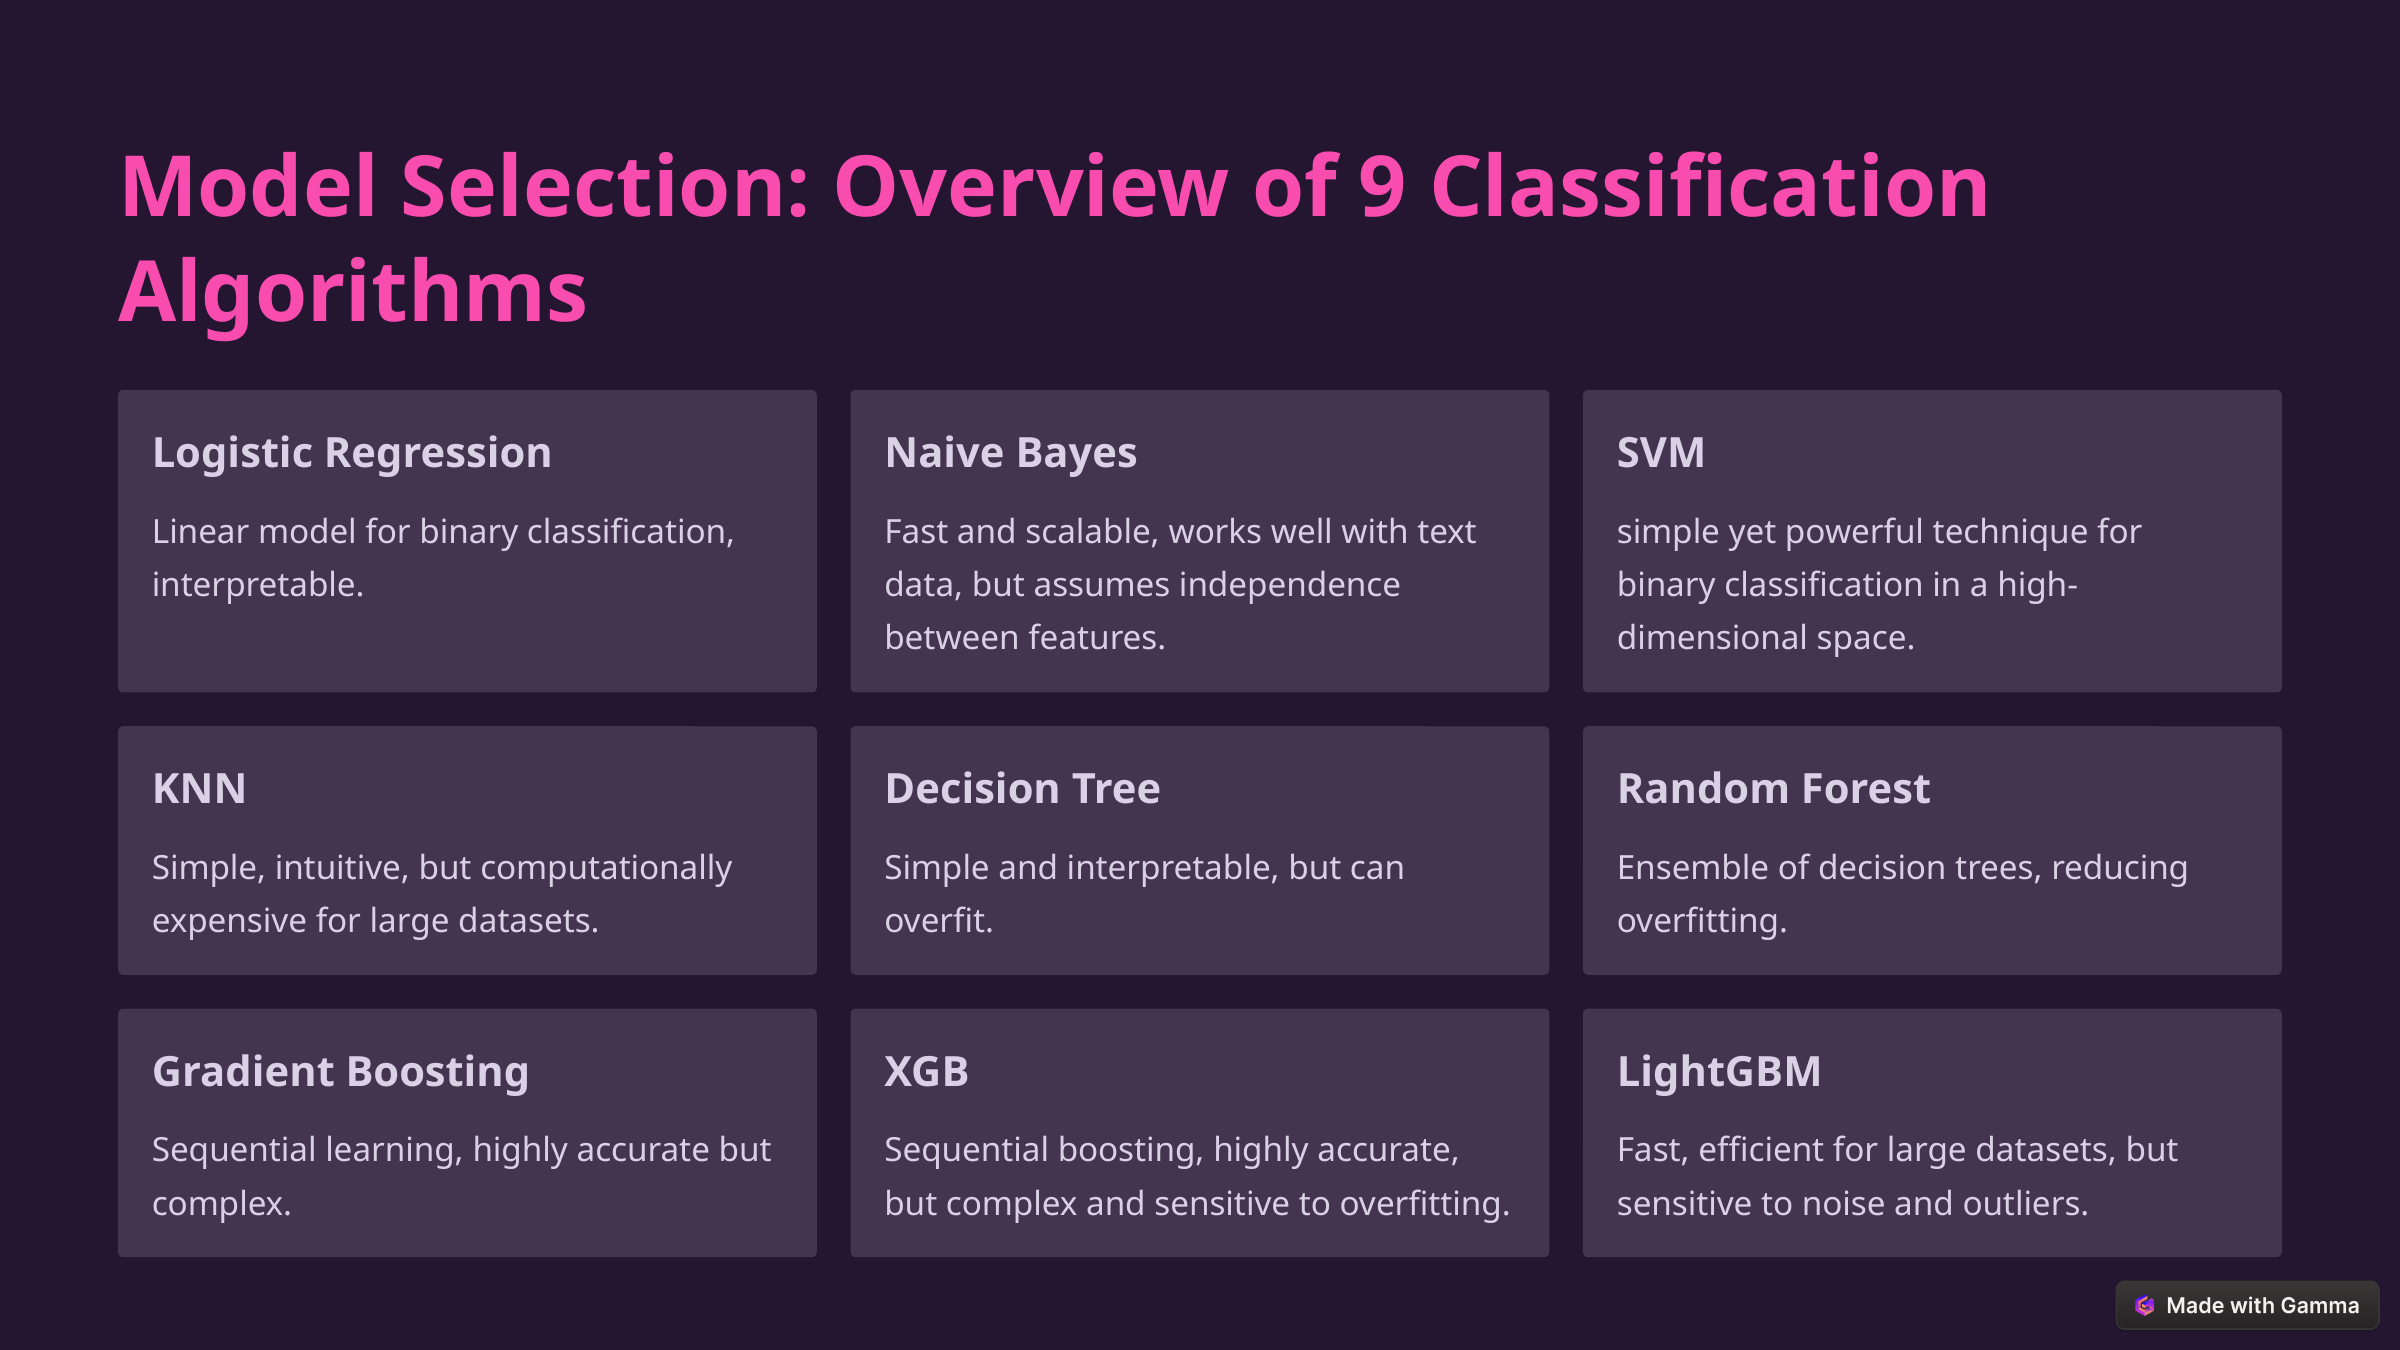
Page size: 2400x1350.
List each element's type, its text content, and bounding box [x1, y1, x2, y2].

text_box Ensemble of decision trees, reducing overfitting. [1616, 832, 2249, 941]
text_box Naive Bayes [884, 423, 1307, 477]
text_box Logistic Regression [151, 423, 574, 477]
text_box Gradient Boosting [151, 1042, 574, 1096]
text_box Sequential boosting, highly accurate, but complex and sensitive to overfitting. [884, 1115, 1516, 1224]
text_box [1582, 726, 2282, 975]
text_box Decision Tree [884, 760, 1307, 813]
text_box Fast, efficient for large datasets, but sensitive to noise and outliers. [1616, 1115, 2249, 1224]
text_box [118, 1008, 817, 1258]
text_box SVM [1616, 423, 2039, 477]
text_box XGB [884, 1042, 1307, 1096]
text_box Sequential learning, highly accurate but complex. [151, 1115, 784, 1224]
text_box Linear model for binary classification, interpretable. [151, 496, 784, 605]
text_box Random Forest [1616, 760, 2039, 813]
text_box [118, 726, 817, 975]
text_box [1582, 1008, 2282, 1258]
text_box KNN [151, 760, 574, 813]
text_box LightGBM [1616, 1042, 2039, 1096]
text_box [1582, 389, 2282, 693]
text_box Fast and scalable, works well with text data, but assumes independence between features. [884, 496, 1516, 659]
text_box Simple, intuitive, but computationally expensive for large datasets. [151, 832, 784, 941]
text_box Model Selection: Overview of 9 Classification Algorithms [118, 128, 2282, 340]
text_box Simple and interpretable, but can overfit. [884, 832, 1516, 941]
text_box simple yet powerful technique for binary classification in a high-dimensional space. [1616, 496, 2249, 659]
text_box [850, 1008, 1550, 1258]
picture [2106, 1271, 2389, 1339]
text_box [850, 389, 1550, 693]
text_box [850, 726, 1550, 975]
text_box [118, 389, 817, 693]
